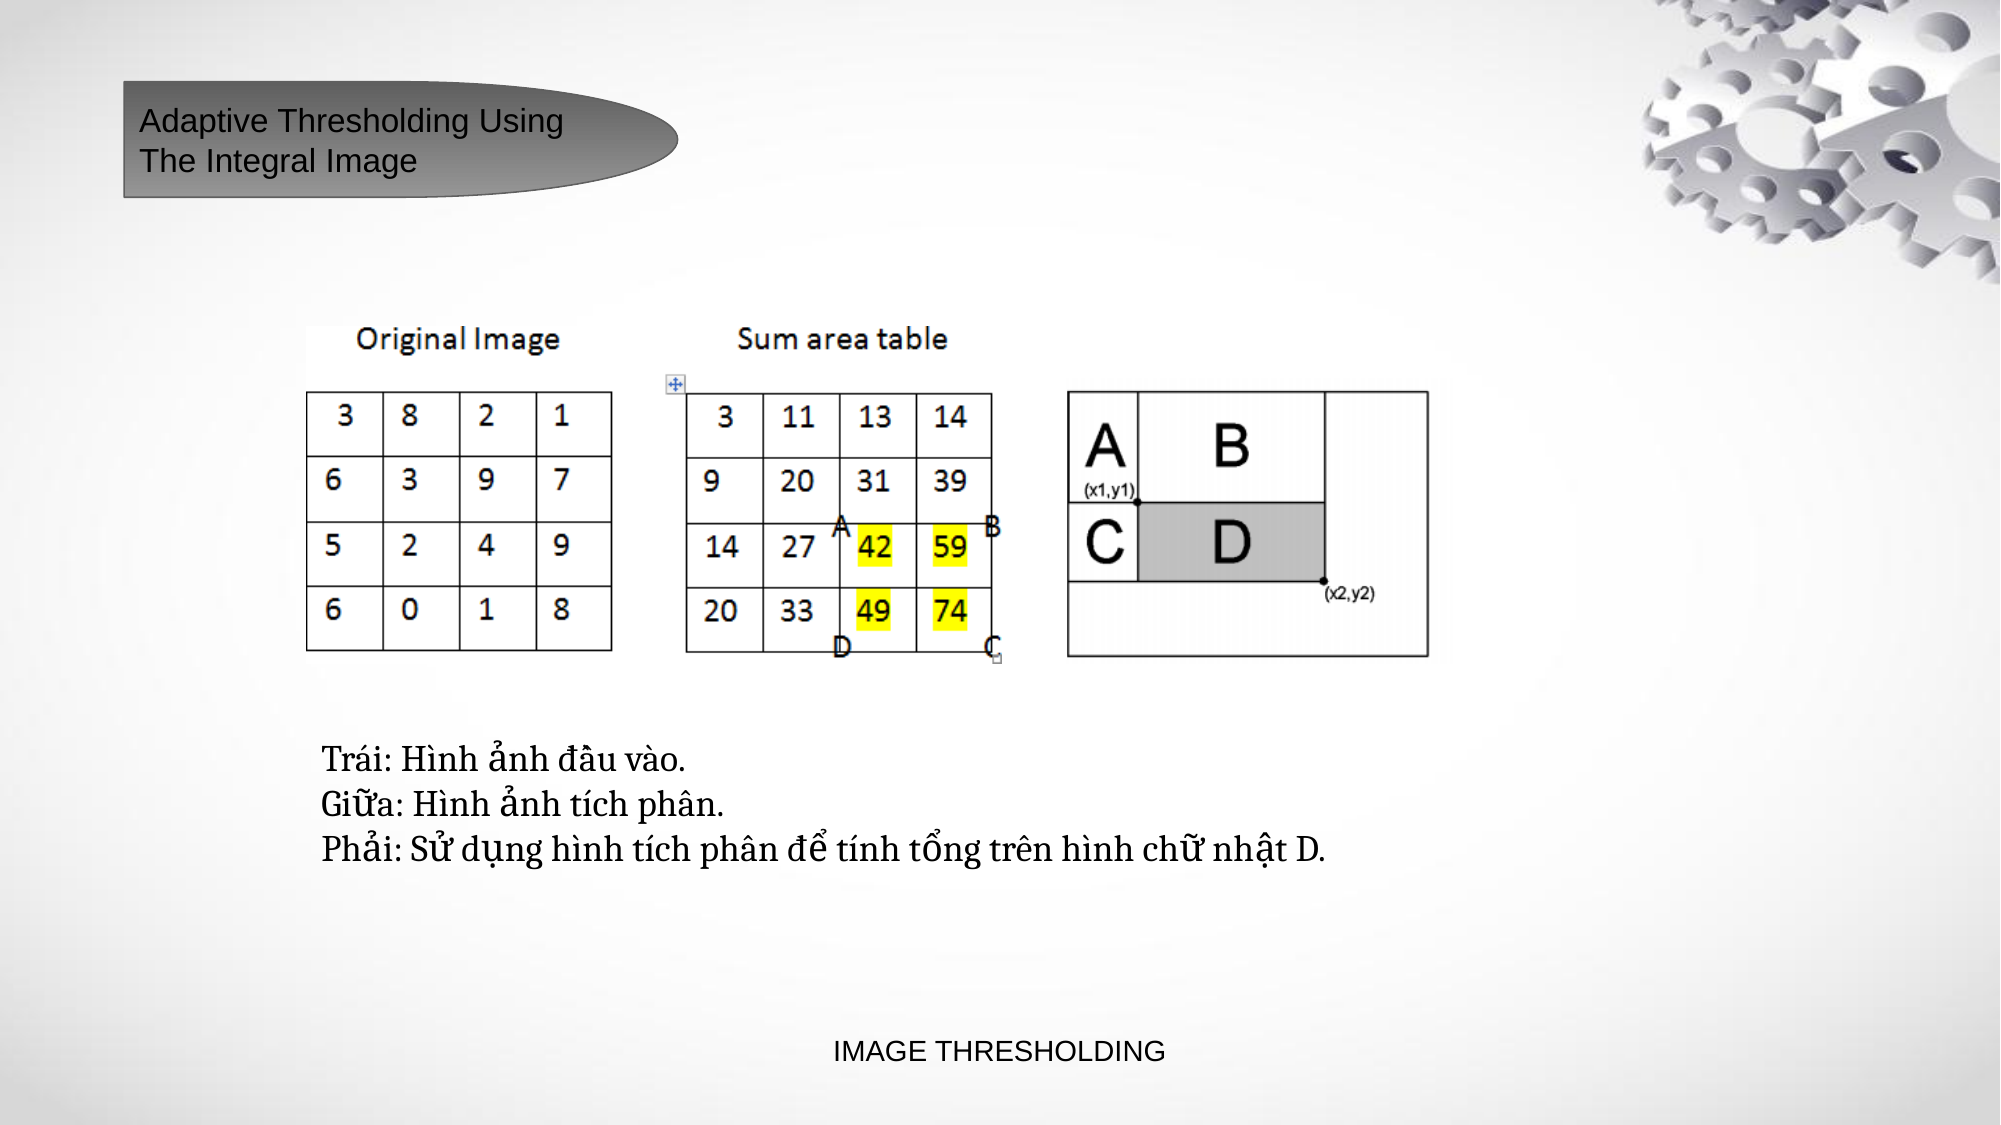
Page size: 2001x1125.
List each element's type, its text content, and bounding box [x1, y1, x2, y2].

picture [0, 0, 2000, 1125]
text_box Adaptive Thresholding Using The Integral Image [124, 81, 678, 198]
footer IMAGE THRESHOLDING [683, 1024, 1317, 1103]
text_box Trái: Hình ảnh đầu vào. Giữa: Hình ảnh tích phân. Phải: Sử dụng hình tích phân để tính tổng trên hình chữ nhật D. [306, 725, 1538, 876]
